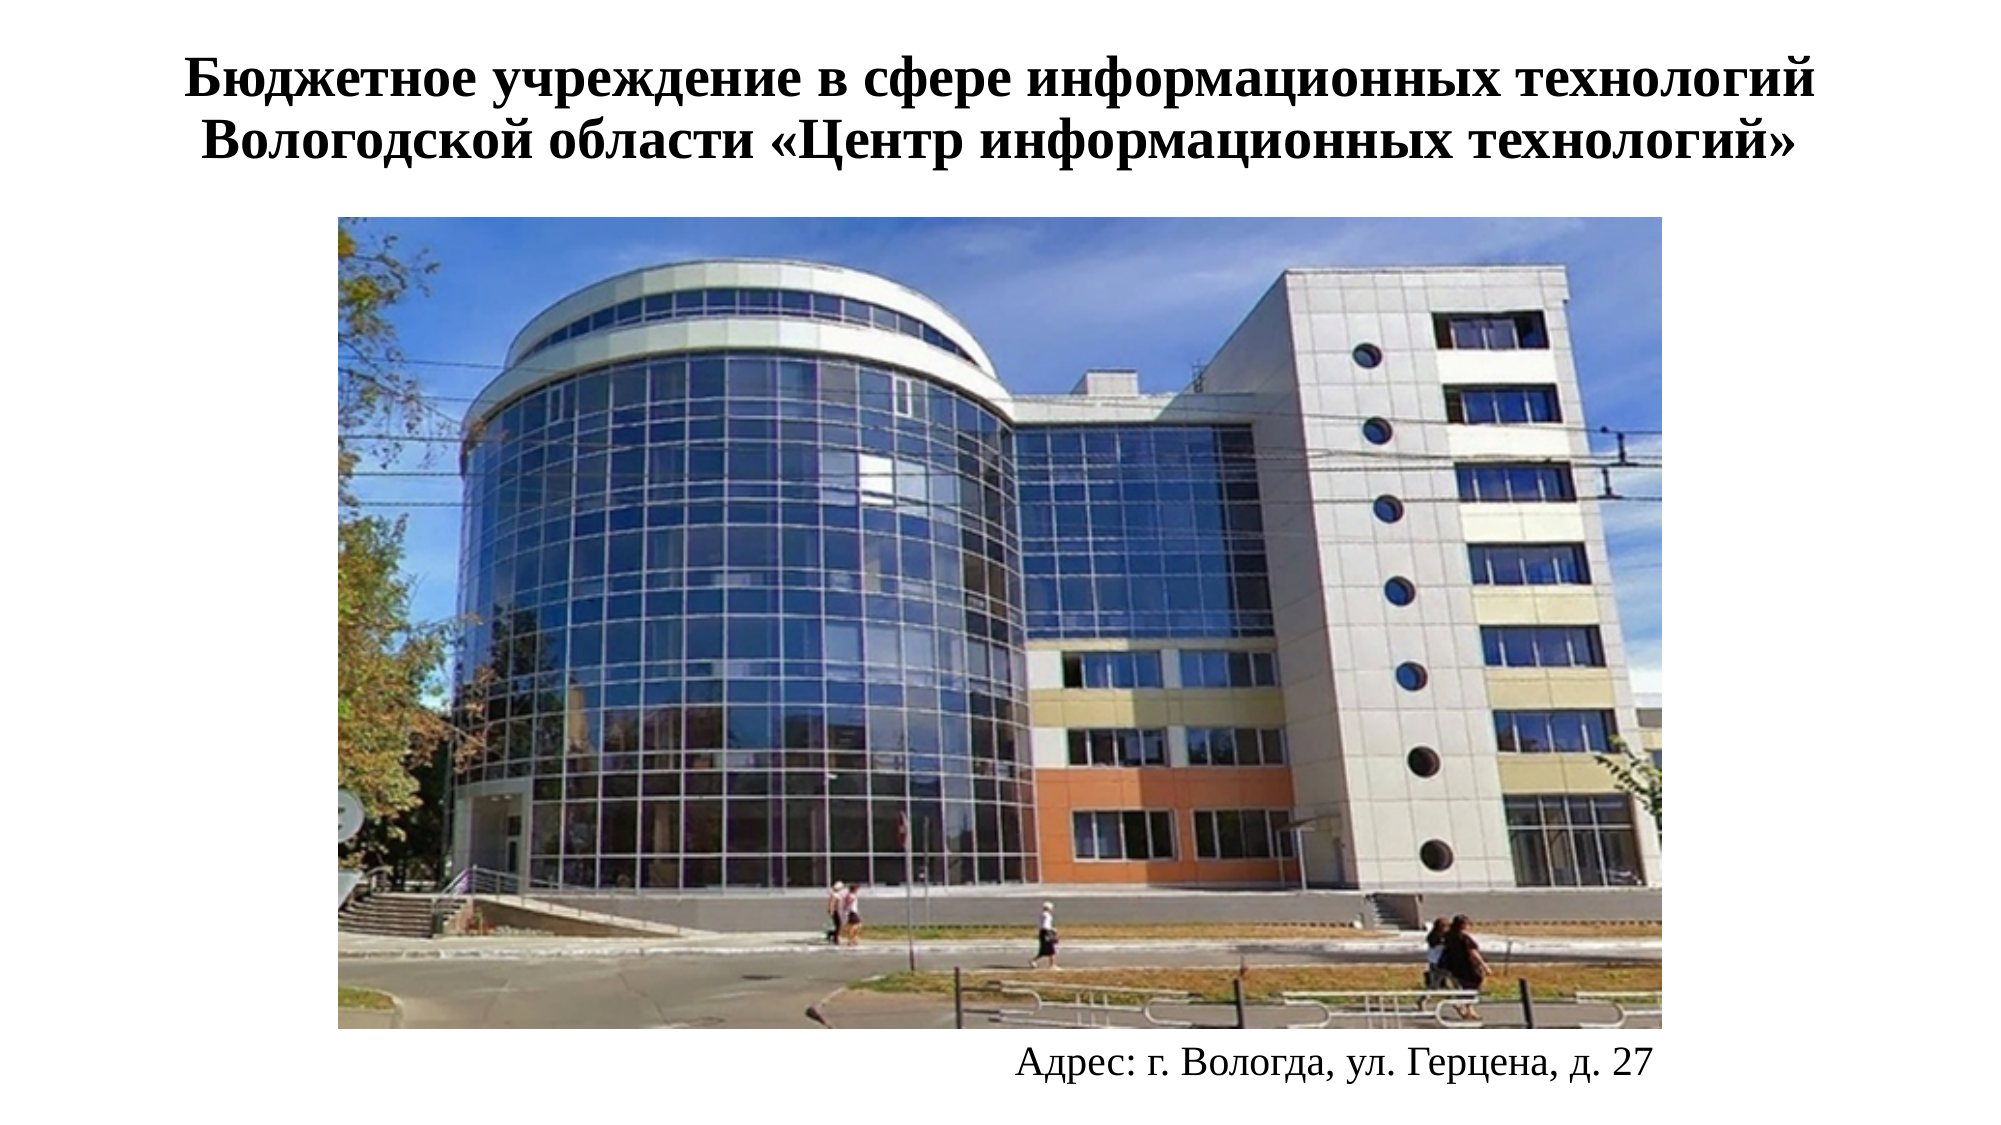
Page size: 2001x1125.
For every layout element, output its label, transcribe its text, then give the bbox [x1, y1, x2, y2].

title Бюджетное учреждение в сфере информационных технологий Вологодской области «Центр информационных технологий» [137, 0, 1863, 218]
list Адрес: г. Вологда, ул. Герцена, д. 27 [999, 1032, 1844, 1125]
picture [338, 217, 1662, 1029]
